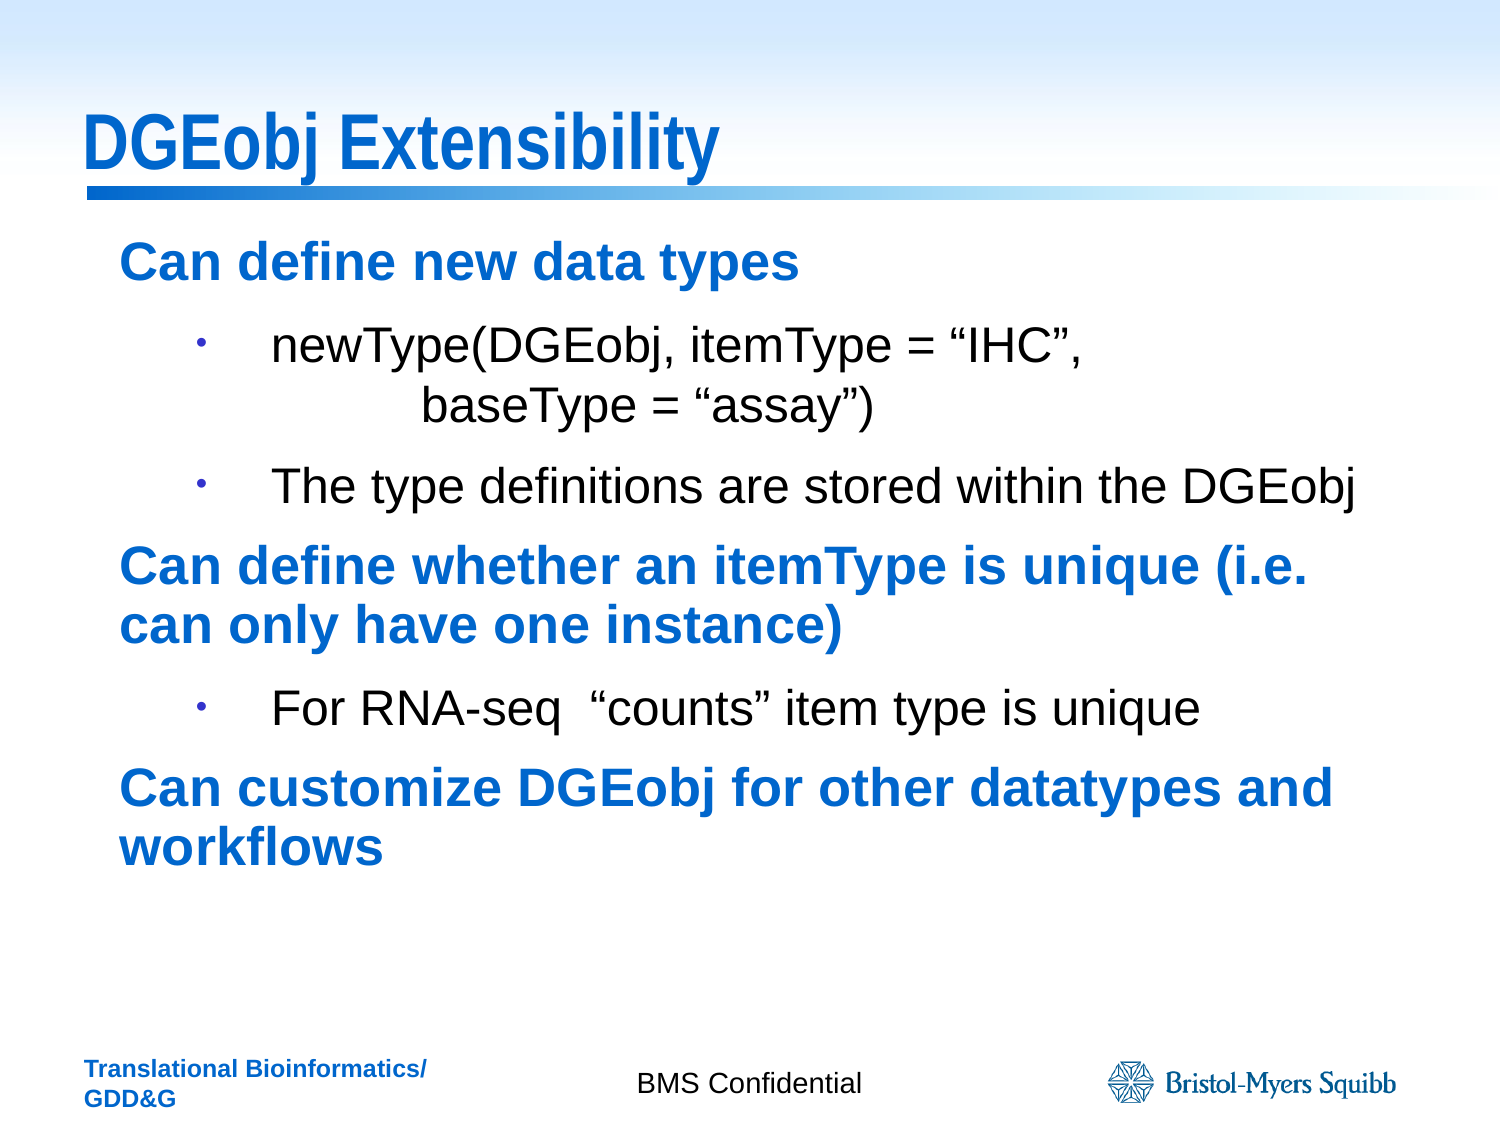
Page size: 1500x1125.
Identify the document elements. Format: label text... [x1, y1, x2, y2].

list Can define new data types newType(DGEobj, itemType = “IHC”, baseType = “assay”) The type definitions are stored within the DGEobj Can define whether an itemType is unique (i.e. can only have one instance) For RNA-seq “counts” item type is unique Can customize DGEobj for other datatypes and workflows [111, 225, 1387, 1012]
footer BMS Confidential [481, 1056, 1019, 1108]
picture [0, 0, 1500, 1125]
title DGEobj Extensibility [67, 97, 1446, 194]
